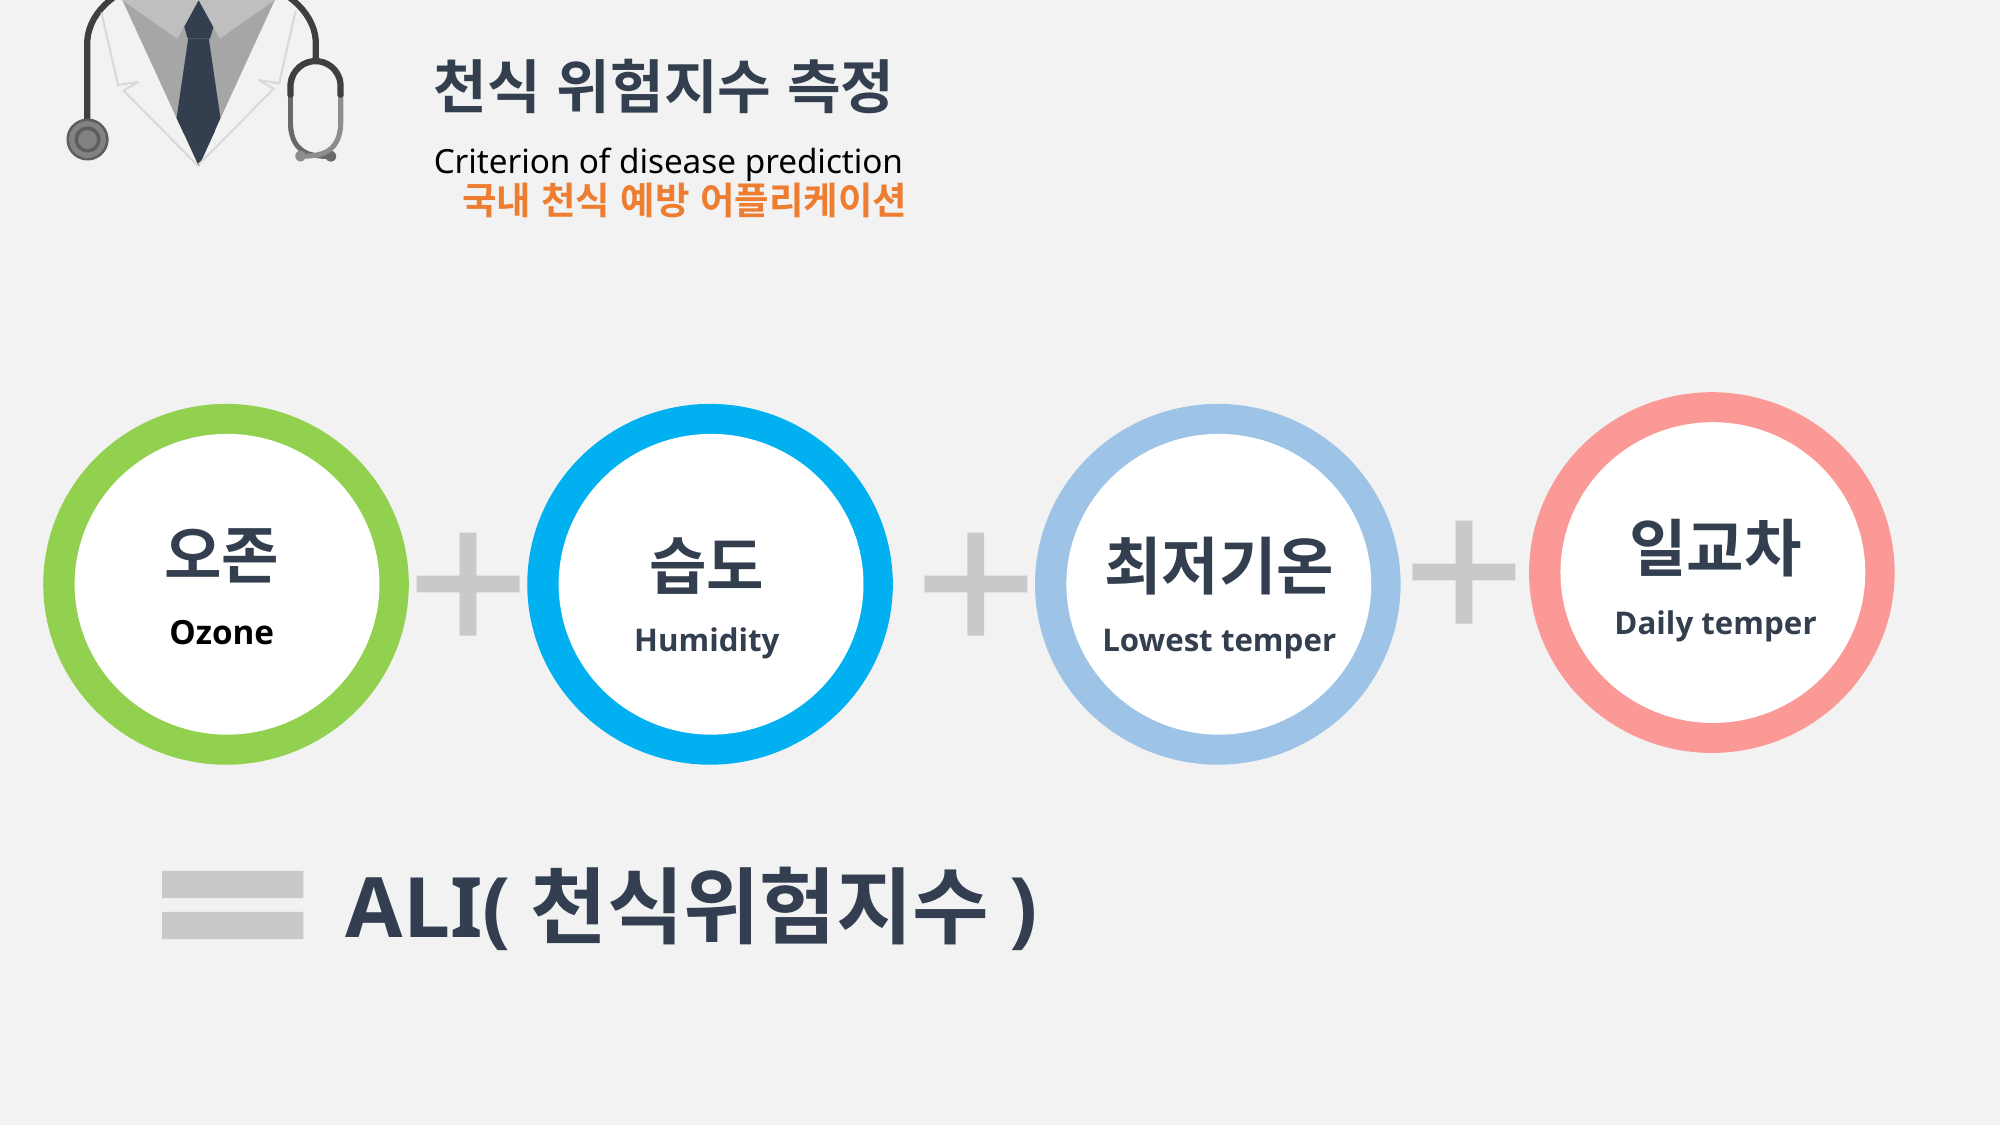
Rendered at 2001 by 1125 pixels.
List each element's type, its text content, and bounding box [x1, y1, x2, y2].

text_box [93, 659, 361, 736]
text_box ALI(천식위험지수) [330, 847, 1336, 962]
text_box [581, 666, 841, 736]
text_box [597, 432, 825, 482]
text_box [558, 402, 862, 482]
text_box 천식 위험지수 측정 Criterion of disease prediction [419, 7, 1424, 188]
text_box [923, 532, 983, 637]
text_box [1066, 402, 1370, 482]
text_box [161, 870, 304, 899]
text_box 국내 천식 예방 어플리케이션 [447, 169, 923, 230]
text_box [1105, 432, 1333, 482]
text_box [125, 432, 329, 471]
text_box [1579, 648, 1846, 724]
text_box [1605, 421, 1820, 464]
text_box [58, 659, 394, 766]
text_box 최저기온 Lowest temper [983, 482, 1456, 666]
text_box [545, 666, 875, 766]
text_box [82, 402, 370, 471]
text_box [1544, 648, 1880, 754]
text_box [458, 532, 470, 637]
text_box 습도 Humidity [470, 482, 943, 666]
text_box [161, 911, 304, 940]
text_box 오존 Ozone [0, 471, 458, 659]
text_box [1053, 666, 1382, 766]
text_box [1456, 520, 1516, 625]
text_box 일교차 Daily temper [1491, 464, 1940, 648]
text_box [66, 0, 344, 167]
text_box [1564, 391, 1860, 464]
text_box [1089, 666, 1348, 736]
